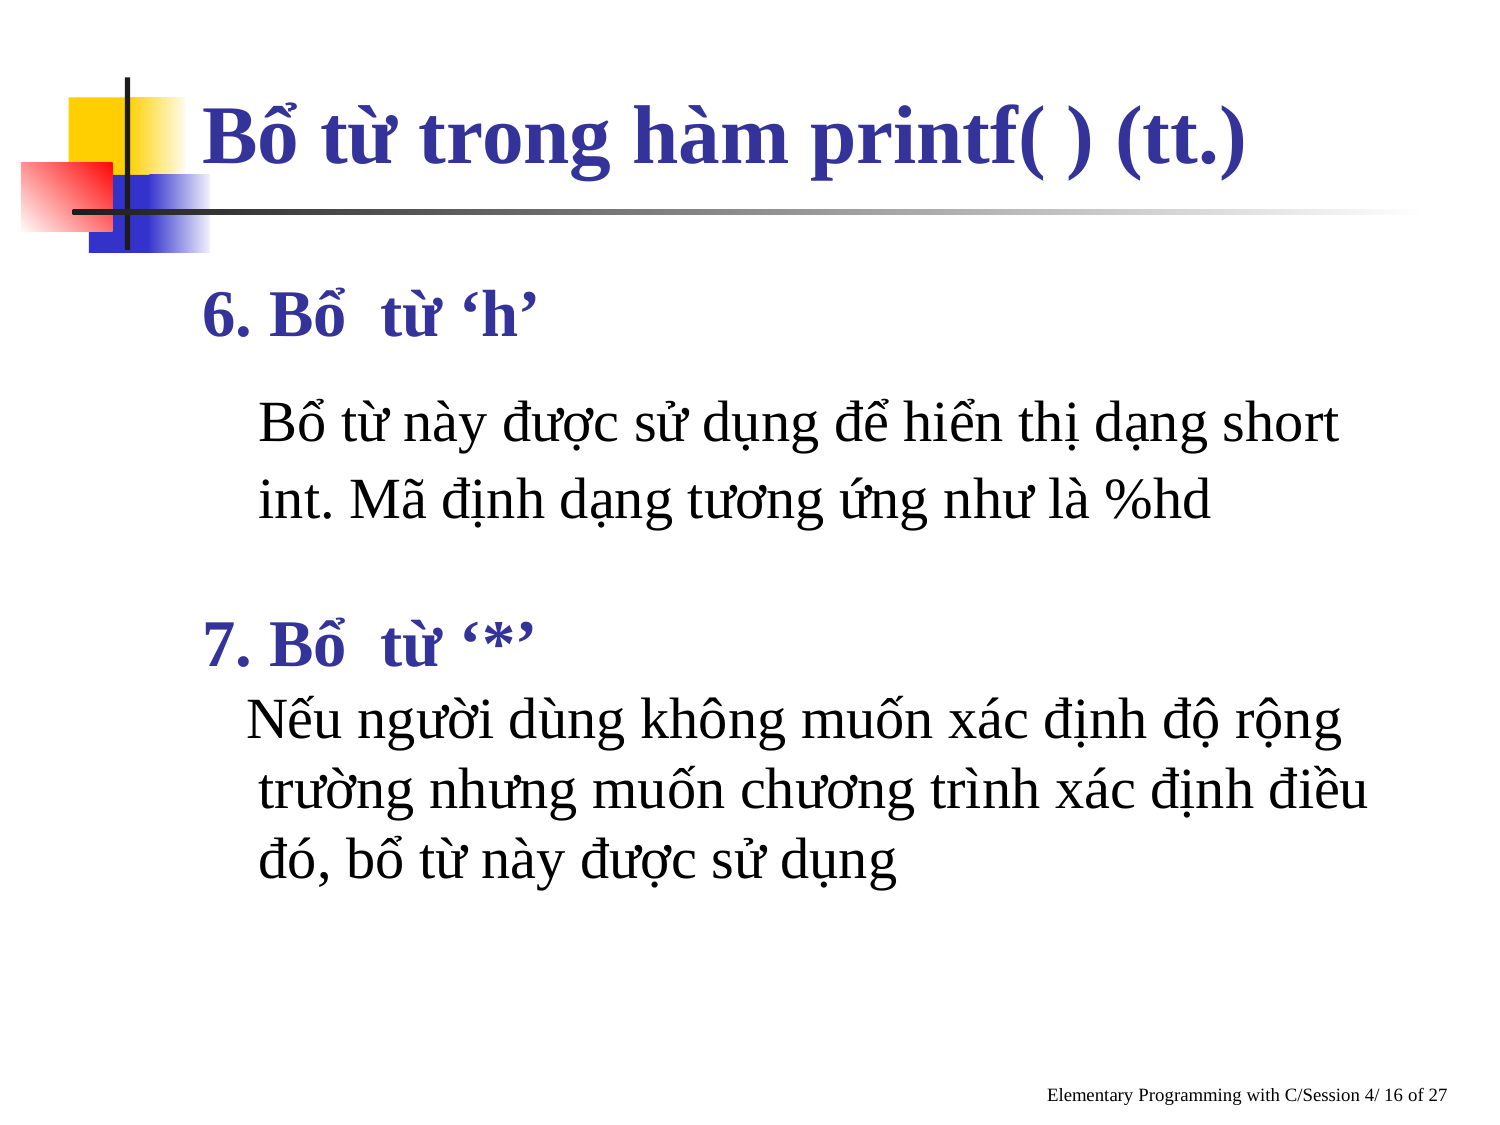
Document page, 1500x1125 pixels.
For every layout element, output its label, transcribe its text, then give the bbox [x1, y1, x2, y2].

footer Elementary Programming with C/Session 4/ 16 of 27 [549, 1037, 1463, 1113]
title Bổ từ trong hàm printf( ) (tt.) [187, 52, 1315, 188]
list 6. Bổ từ ‘h’ Bổ từ này được sử dụng để hiển thị dạng short int. Mã định dạng tương ứng như là %hd 7. Bổ từ ‘*’ Nếu người dùng không muốn xác định độ rộng trường nhưng muốn chương trình xác định điều đó, bổ từ này được sử dụng [187, 262, 1386, 975]
